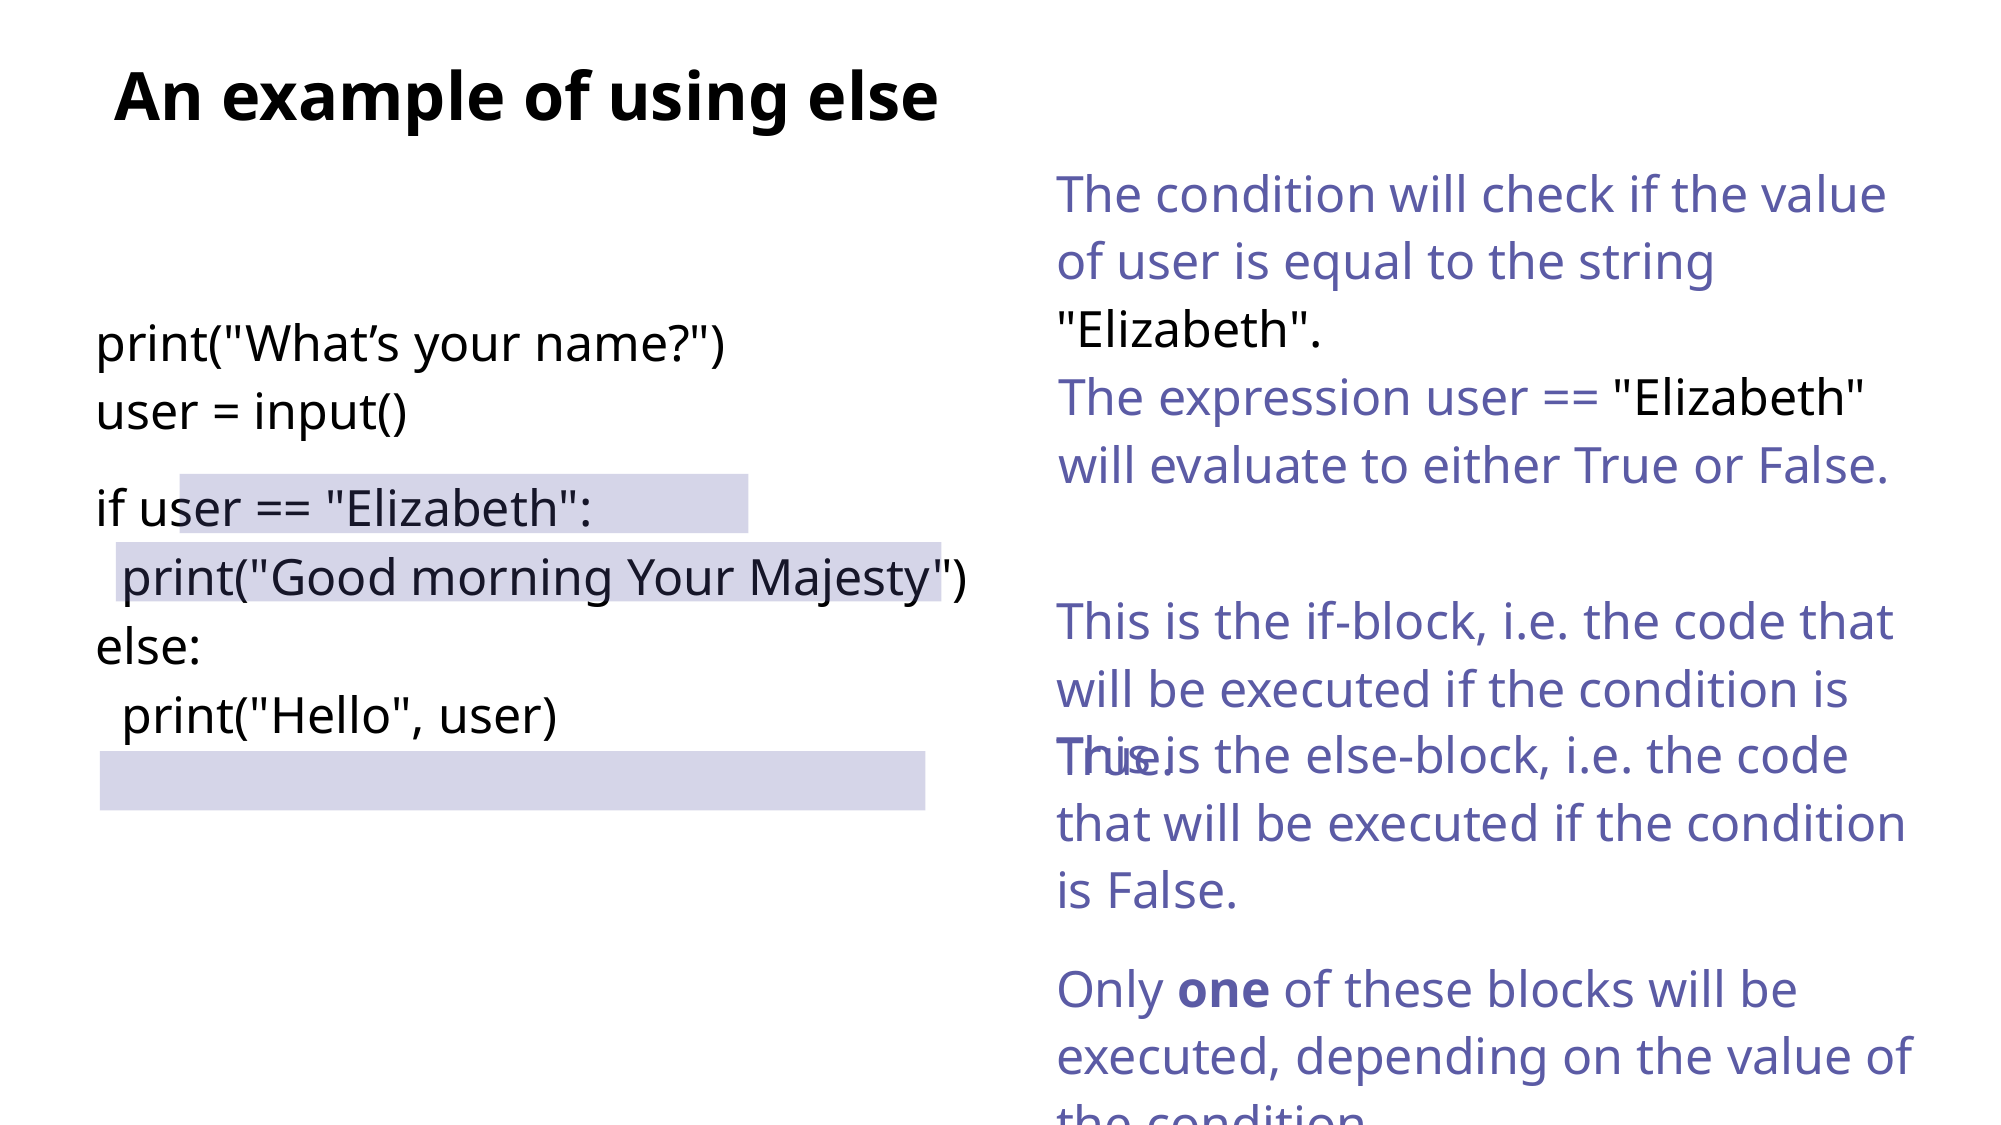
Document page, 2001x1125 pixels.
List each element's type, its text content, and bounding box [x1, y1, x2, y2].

text_box print("What’s your name?") user = input() if user == "Elizabeth": print("Good morning Your Majesty") else: print("Hello", user) [75, 281, 1044, 696]
text_box Only one of these blocks will be executed, depending on the value of the condition. [1035, 929, 1930, 1072]
text_box [99, 751, 926, 811]
text_box [115, 542, 942, 602]
text_box The expression user == "Elizabeth" will evaluate to either True or False. [1038, 338, 1932, 481]
text_box This is the if-block, i.e. the code that will be executed if the condition is True. [1035, 561, 1930, 695]
text_box [179, 473, 749, 534]
text_box The condition will check if the value of user is equal to the string "Elizabeth". [1035, 134, 1930, 277]
text_box An example of using else [99, 36, 1498, 152]
text_box This is the else-block, i.e. the code that will be executed if the condition is False. [1035, 695, 1930, 838]
